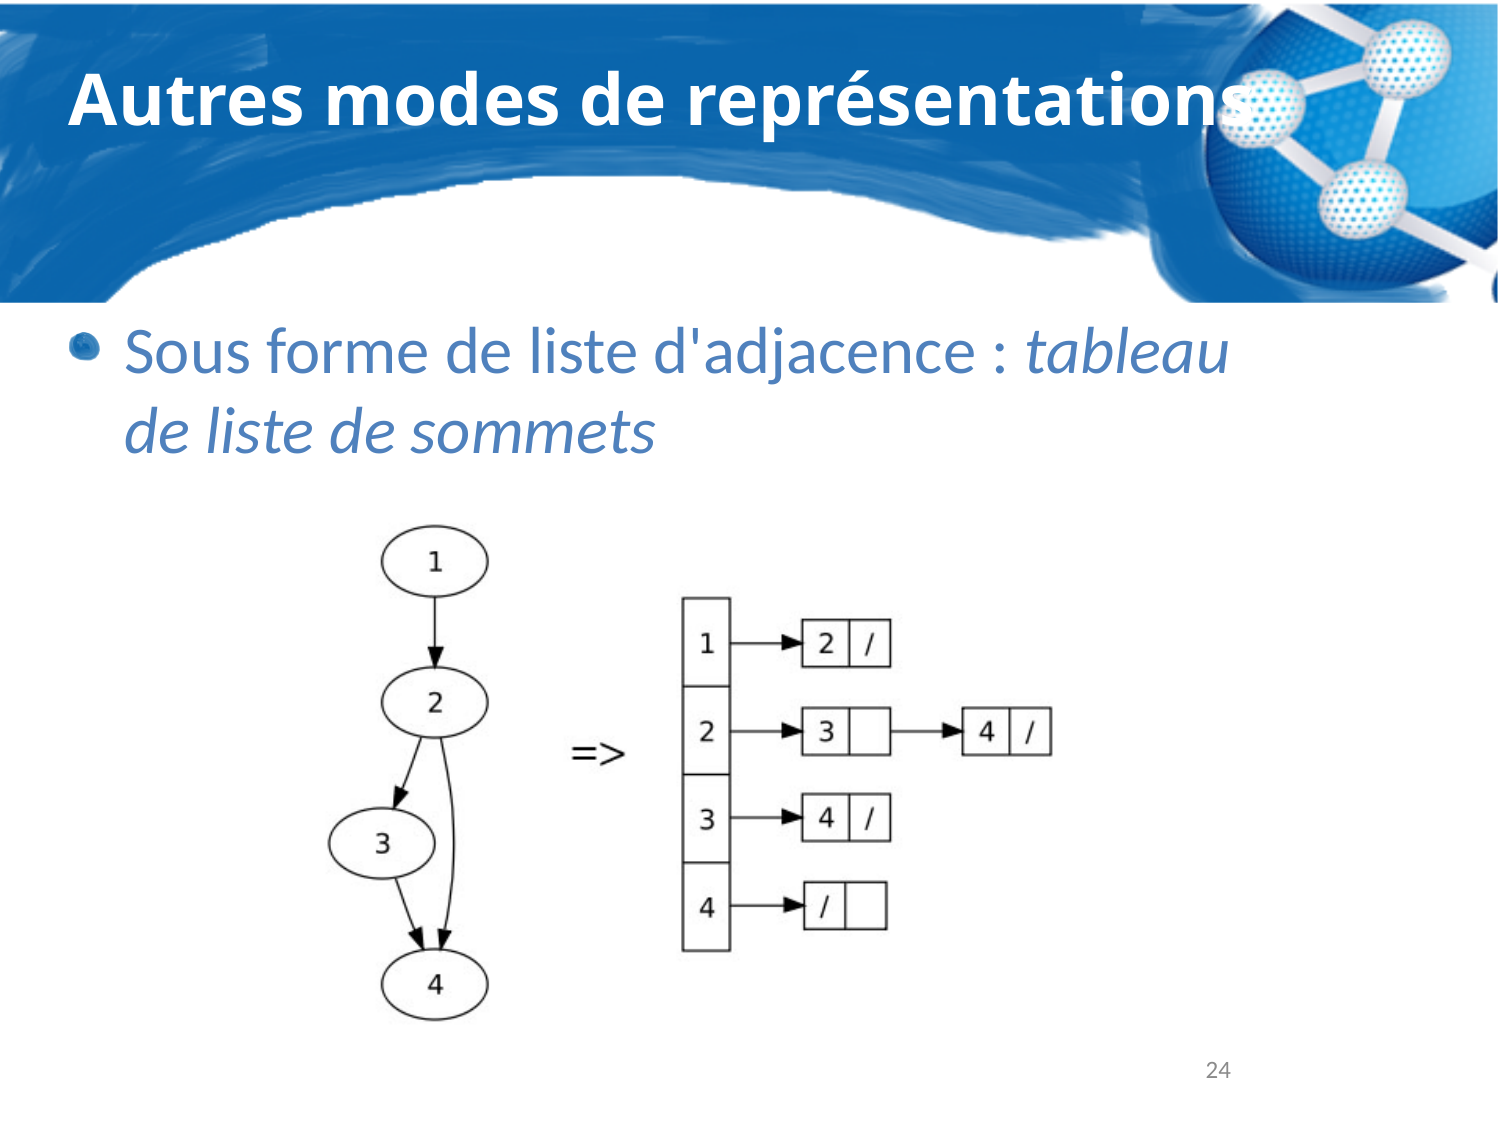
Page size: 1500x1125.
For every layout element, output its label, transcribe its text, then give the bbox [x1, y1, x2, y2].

picture [68, 330, 103, 364]
picture [0, 5, 1497, 302]
picture [295, 467, 1062, 1081]
list Sous forme de liste d'adjacence : tableau de liste de sommets [53, 299, 1260, 1043]
slide_number 24 [1074, 1042, 1247, 1094]
title Autres modes de représentations [53, 3, 1272, 191]
